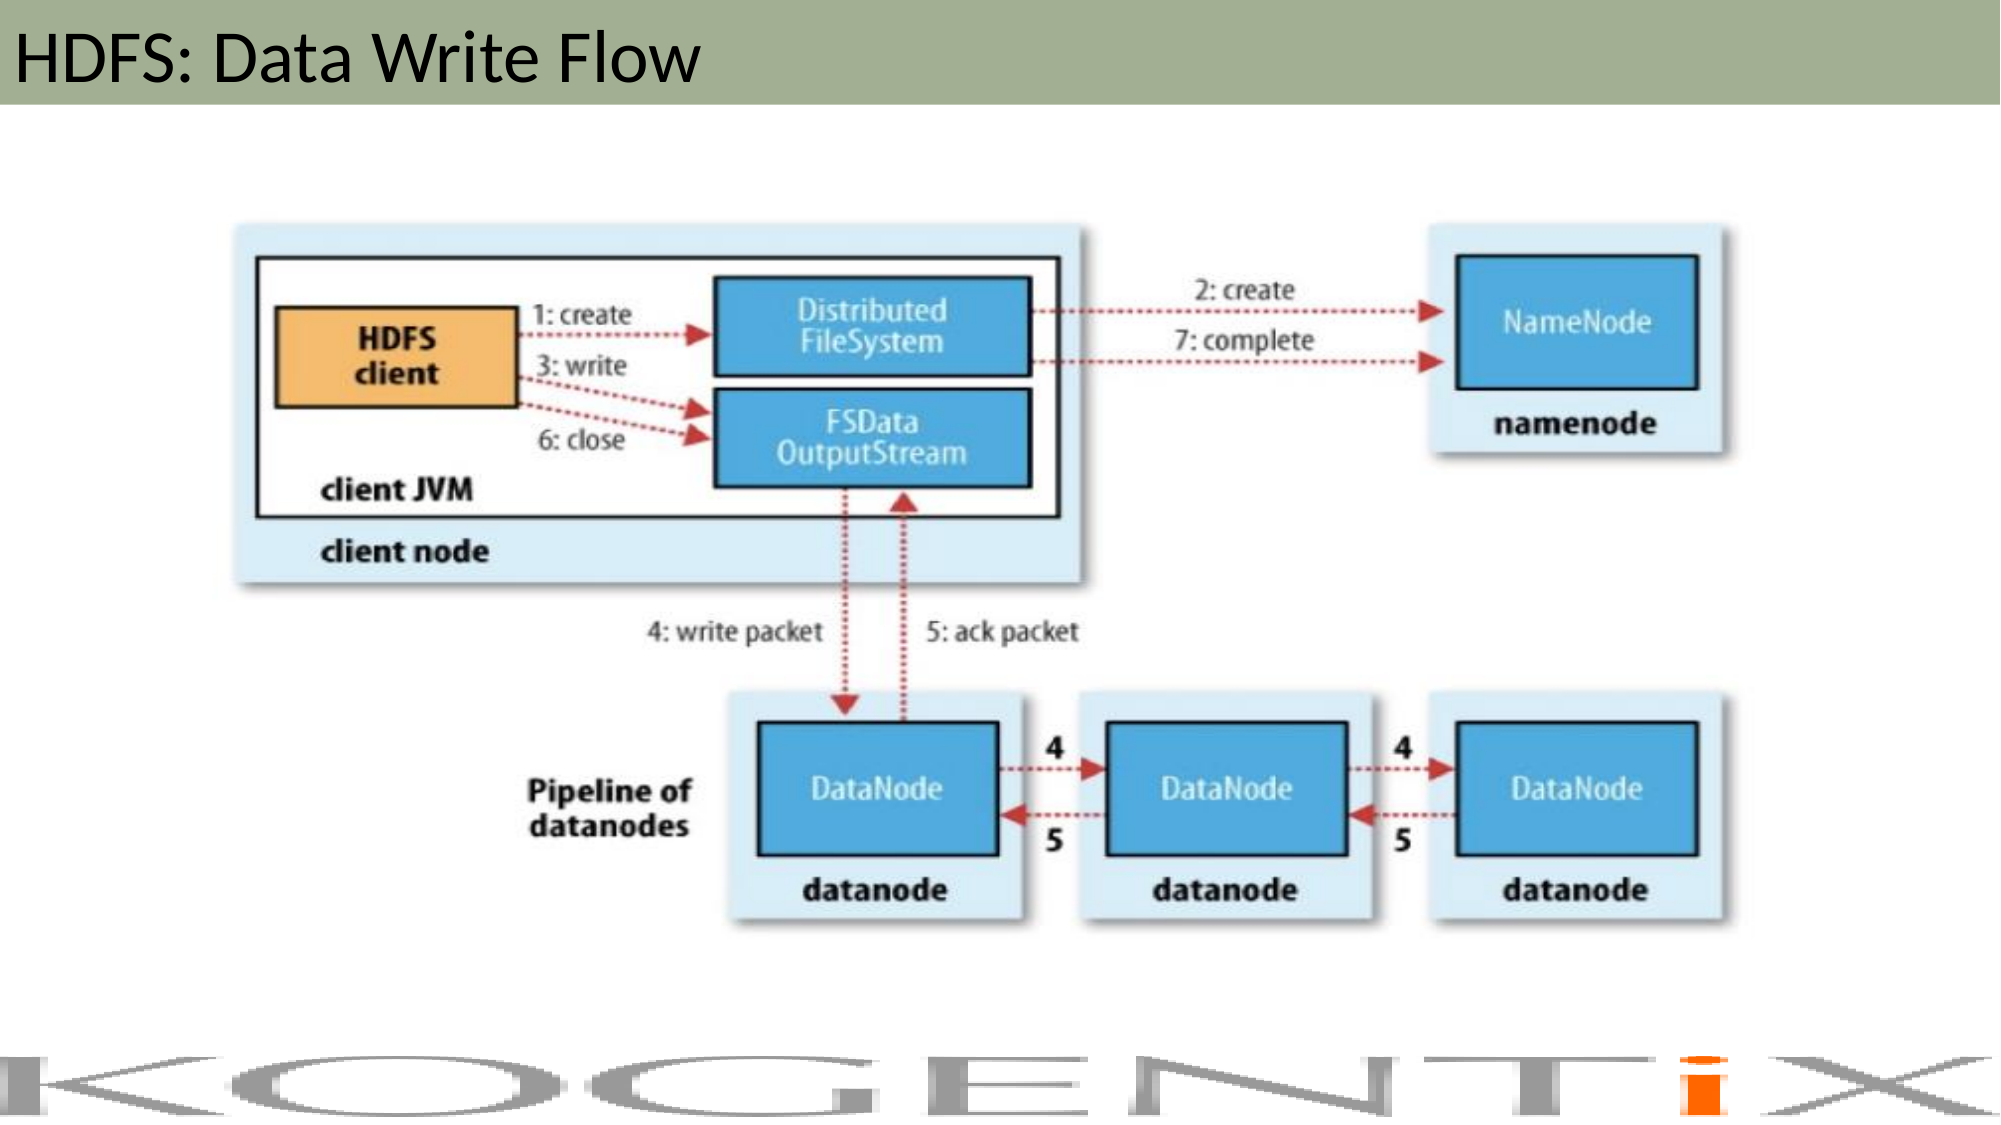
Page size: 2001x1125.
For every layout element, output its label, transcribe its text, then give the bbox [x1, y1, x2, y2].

text_box HDFS: Data Write Flow [0, 0, 2000, 105]
picture [181, 198, 1819, 965]
picture [0, 1056, 2000, 1118]
